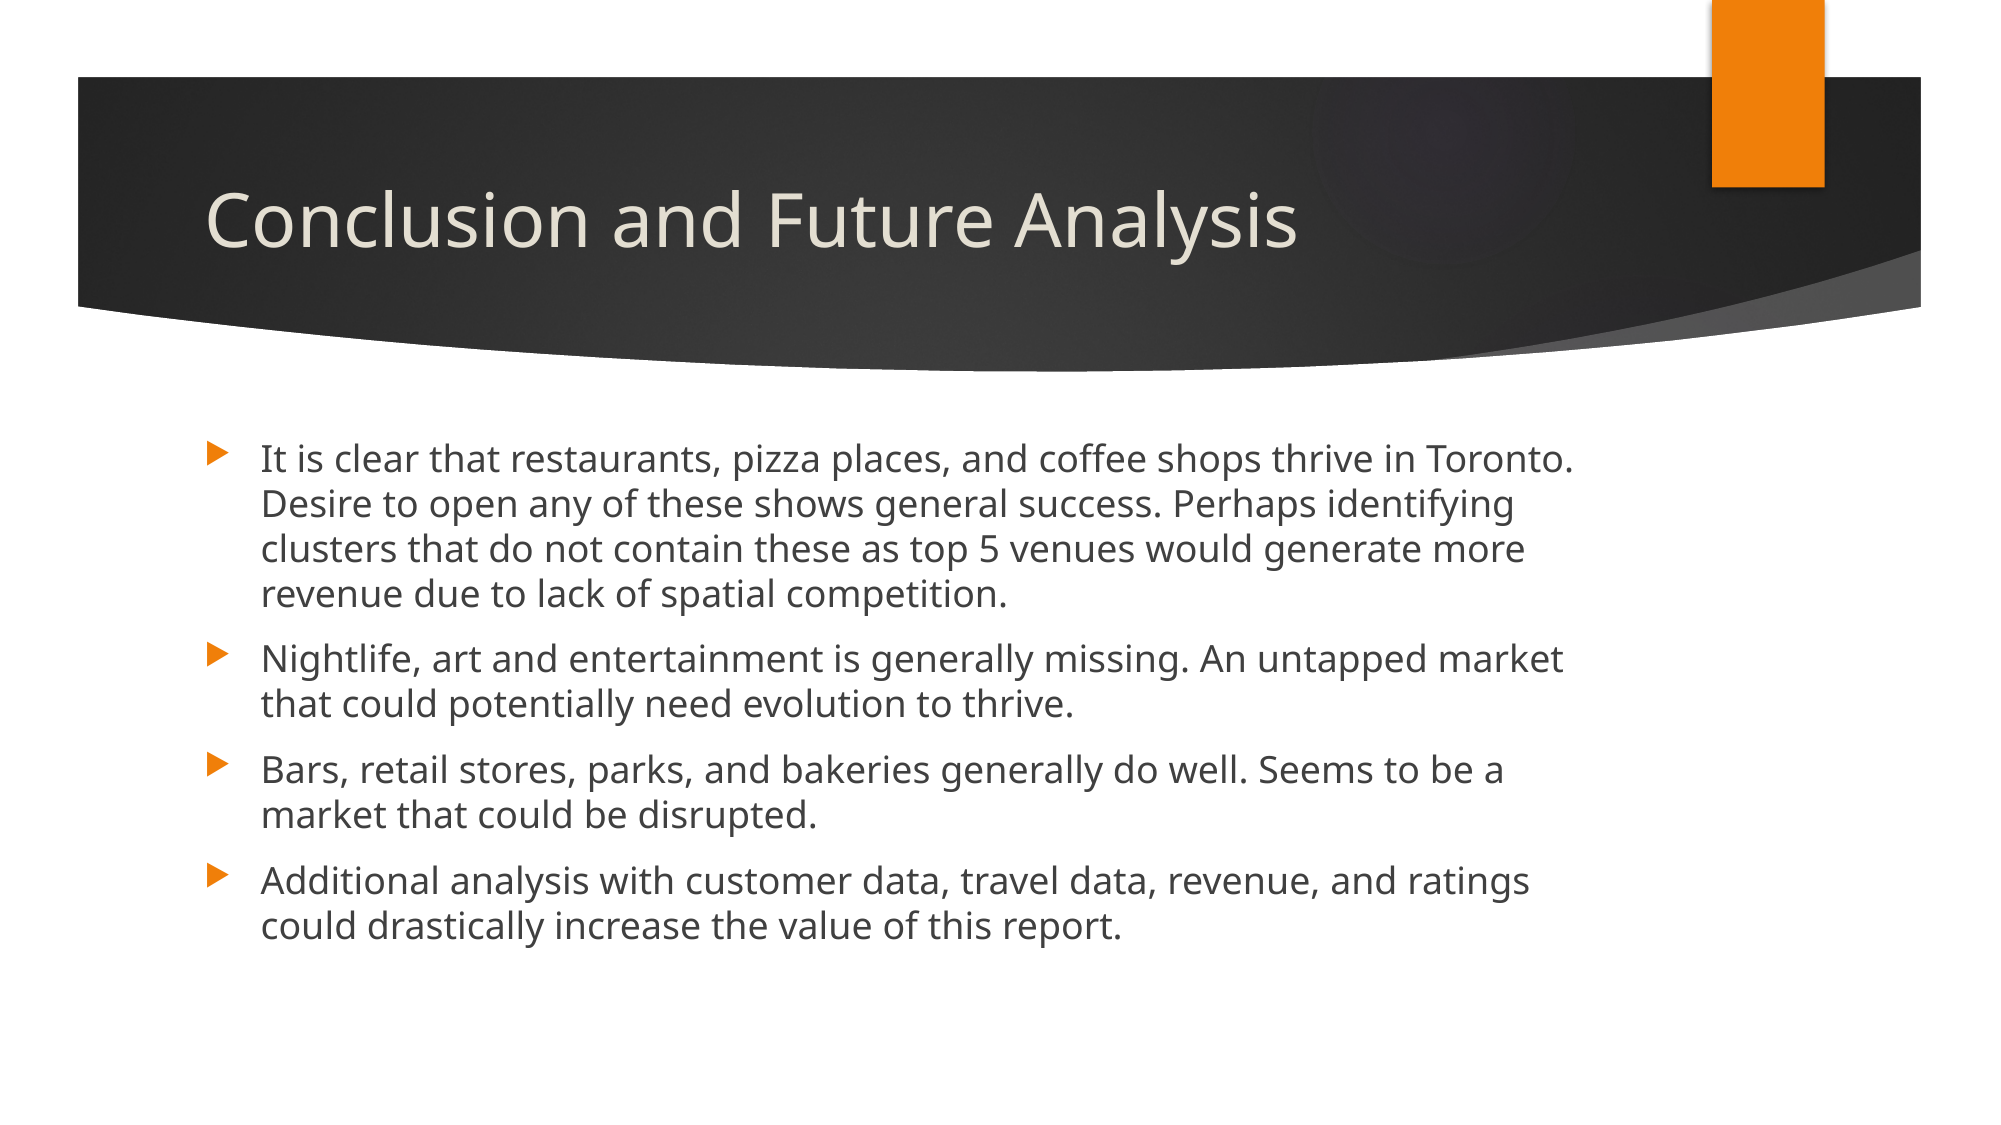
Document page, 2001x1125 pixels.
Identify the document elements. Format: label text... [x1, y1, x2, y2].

title Conclusion and Future Analysis [189, 159, 1627, 276]
list It is clear that restaurants, pizza places, and coffee shops thrive in Toronto. Desire to open any of these shows general success. Perhaps identifying clusters that do not contain these as top 5 venues would generate more revenue due to lack of spatial competition. Nightlife, art and entertainment is generally missing. An untapped market that could potentially need evolution to thrive. Bars, retail stores, parks, and bakeries generally do well. Seems to be a market that could be disrupted. Additional analysis with customer data, travel data, revenue, and ratings could drastically increase the value of this report. [189, 427, 1638, 988]
